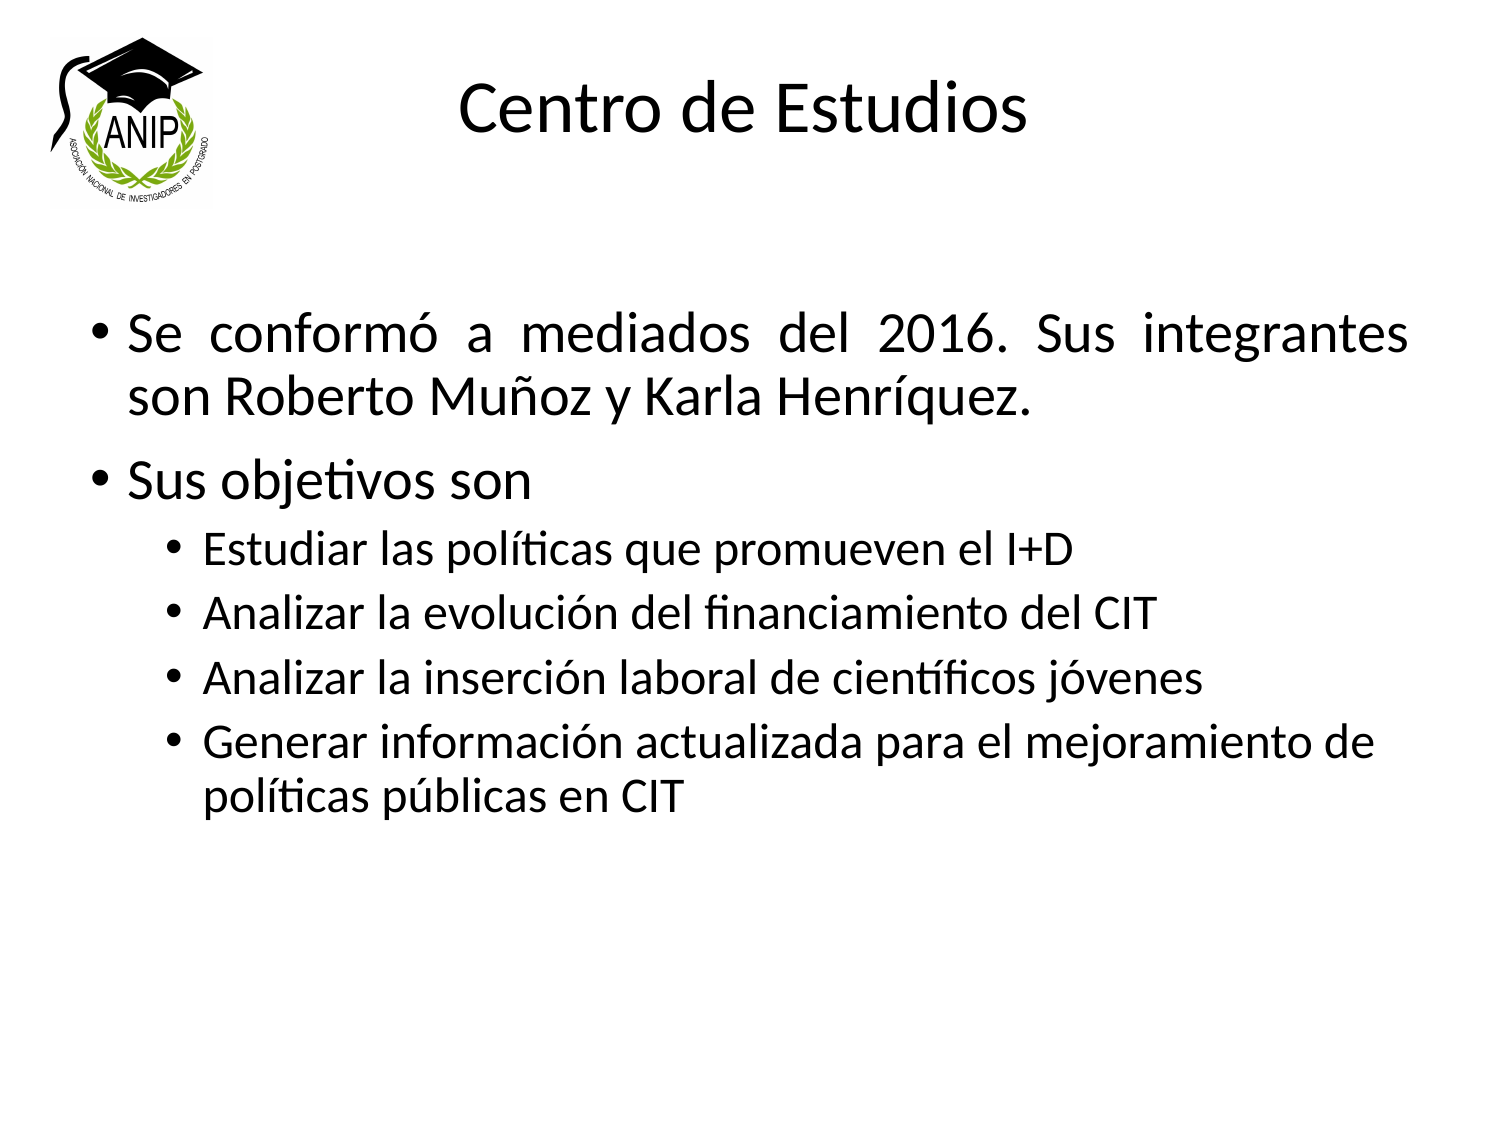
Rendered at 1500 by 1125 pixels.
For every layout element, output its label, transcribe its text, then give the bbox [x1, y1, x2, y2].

list Se conformó a mediados del 2016. Sus integrantes son Roberto Muñoz y Karla Henríquez. Sus objetivos son Estudiar las políticas que promueven el I+D Analizar la evolución del financiamiento del CIT Analizar la inserción laboral de científicos jóvenes Generar información actualizada para el mejoramiento de políticas públicas en CIT [75, 295, 1425, 1038]
text_box Centro de Estudios [213, 49, 1375, 155]
picture [49, 37, 213, 209]
